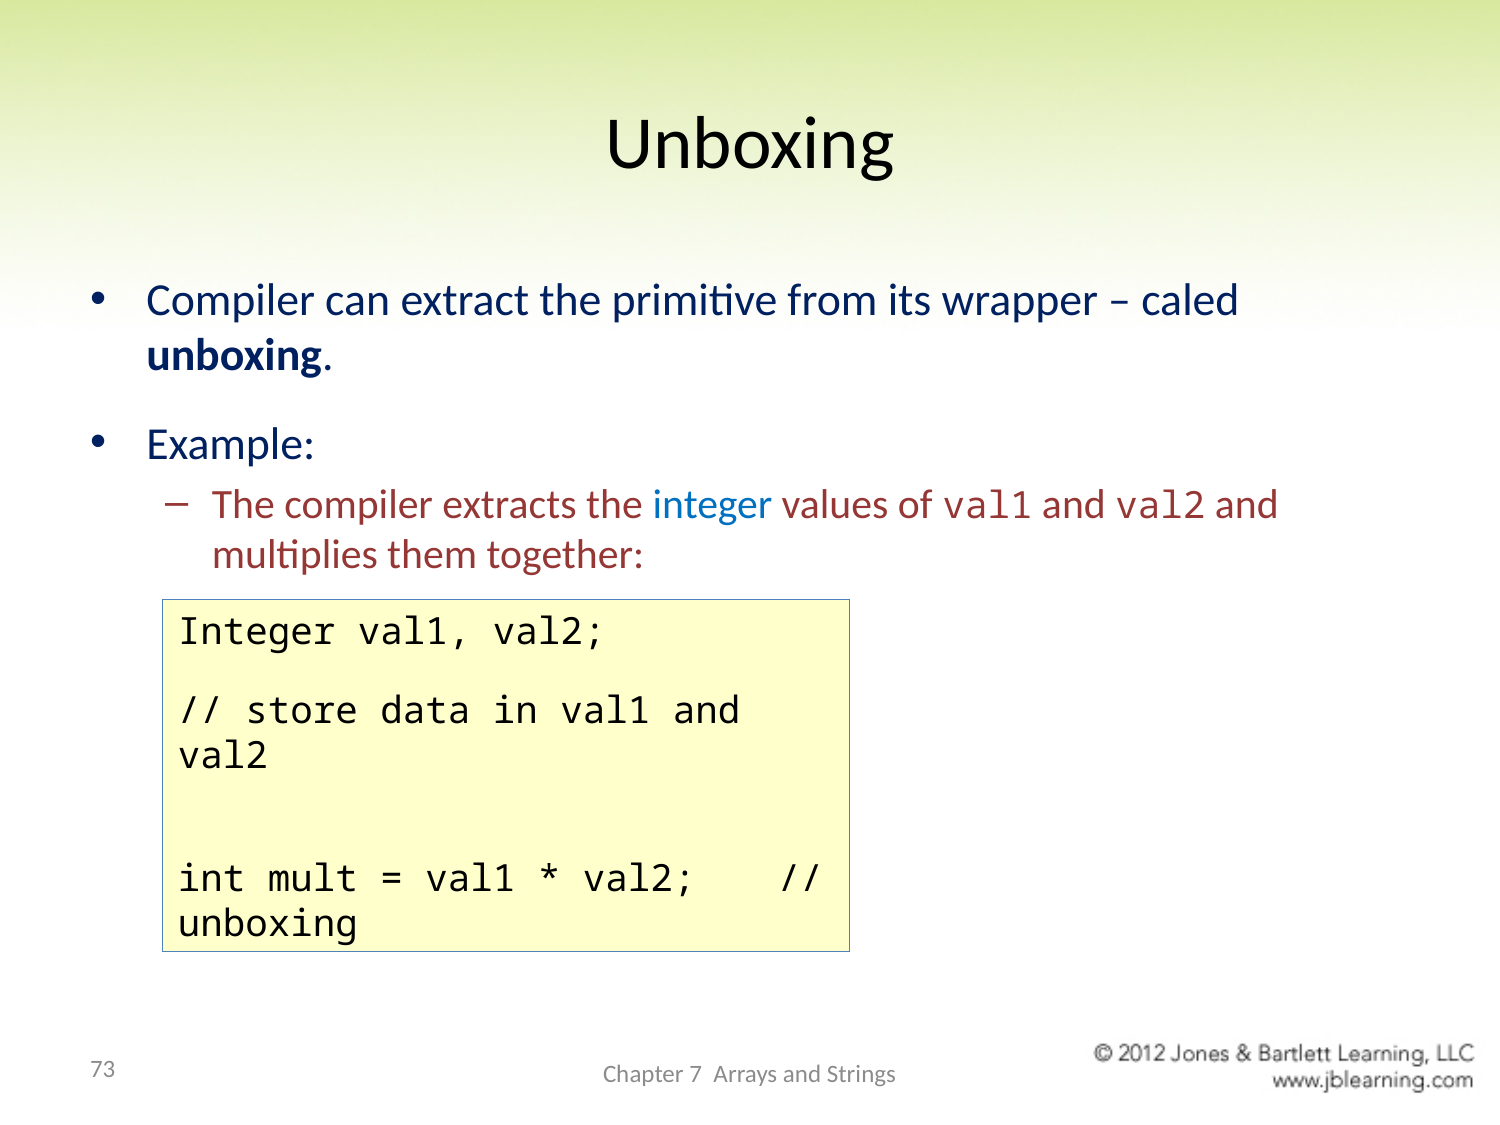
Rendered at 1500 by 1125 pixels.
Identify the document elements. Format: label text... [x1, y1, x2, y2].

title Unboxing [75, 45, 1425, 233]
footer Chapter 7 Arrays and Strings [512, 1042, 988, 1103]
slide_number 73 [75, 1037, 425, 1098]
picture [0, 0, 1500, 1125]
text_box Integer val1, val2; // store data in val1 and val2 int mult = val1 * val2; // unboxing [162, 599, 850, 952]
list Compiler can extract the primitive from its wrapper – caled unboxing. Example: The compiler extracts the integer values of val1 and val2 and multiplies them together: [75, 262, 1425, 1005]
